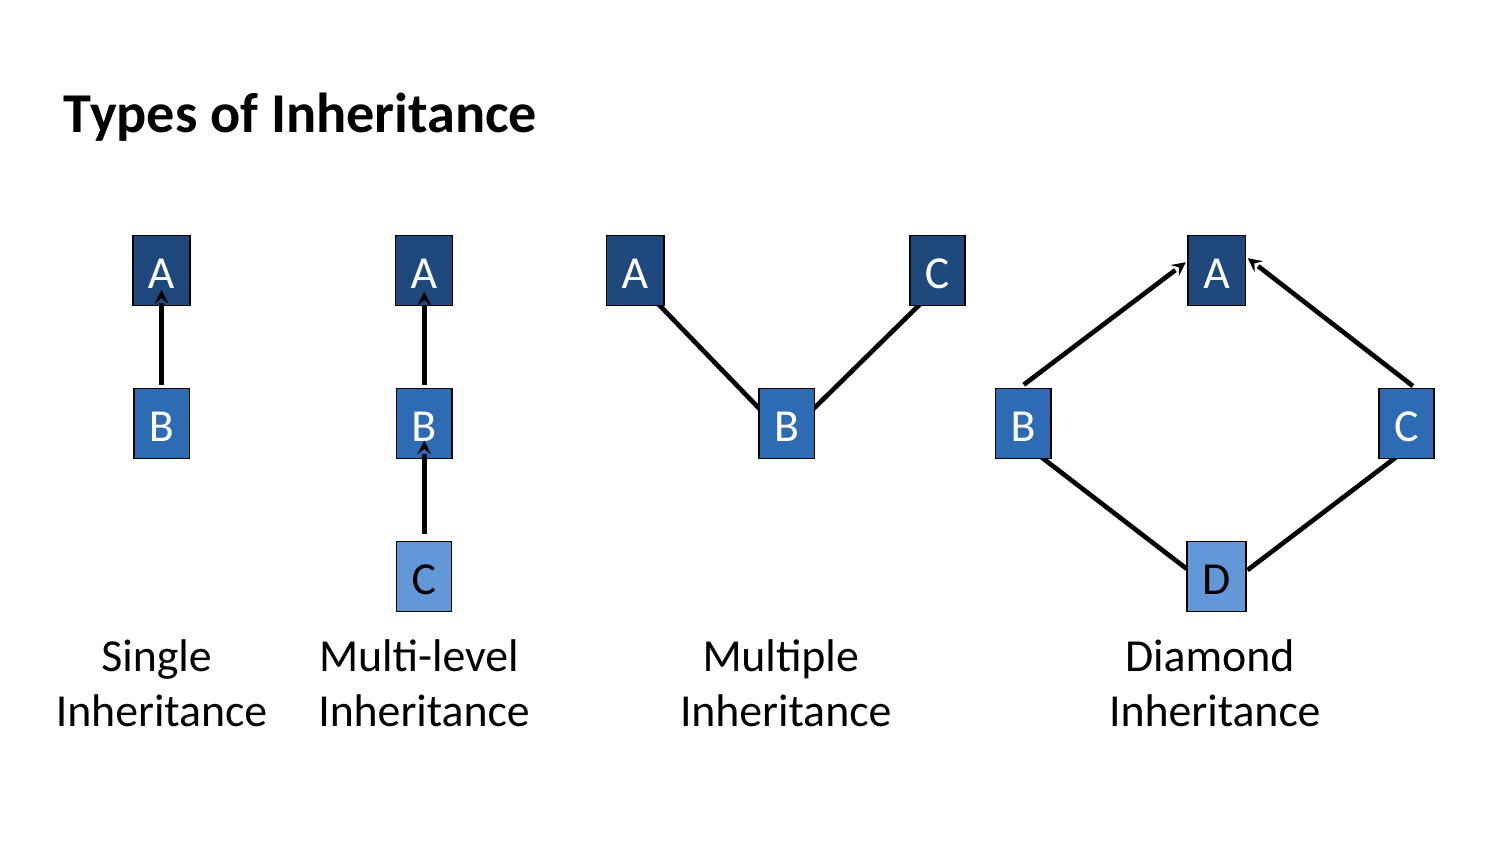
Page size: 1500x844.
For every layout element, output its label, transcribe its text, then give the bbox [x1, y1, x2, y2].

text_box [395, 235, 453, 613]
text_box Diamond Inheritance [1090, 621, 1340, 744]
text_box Single Inheritance [36, 618, 287, 744]
text_box Types of Inheritance [48, 68, 1399, 152]
text_box Multiple Inheritance [661, 618, 911, 744]
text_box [132, 235, 191, 460]
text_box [995, 235, 1435, 613]
text_box Multi-level Inheritance [299, 618, 549, 744]
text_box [606, 235, 966, 460]
